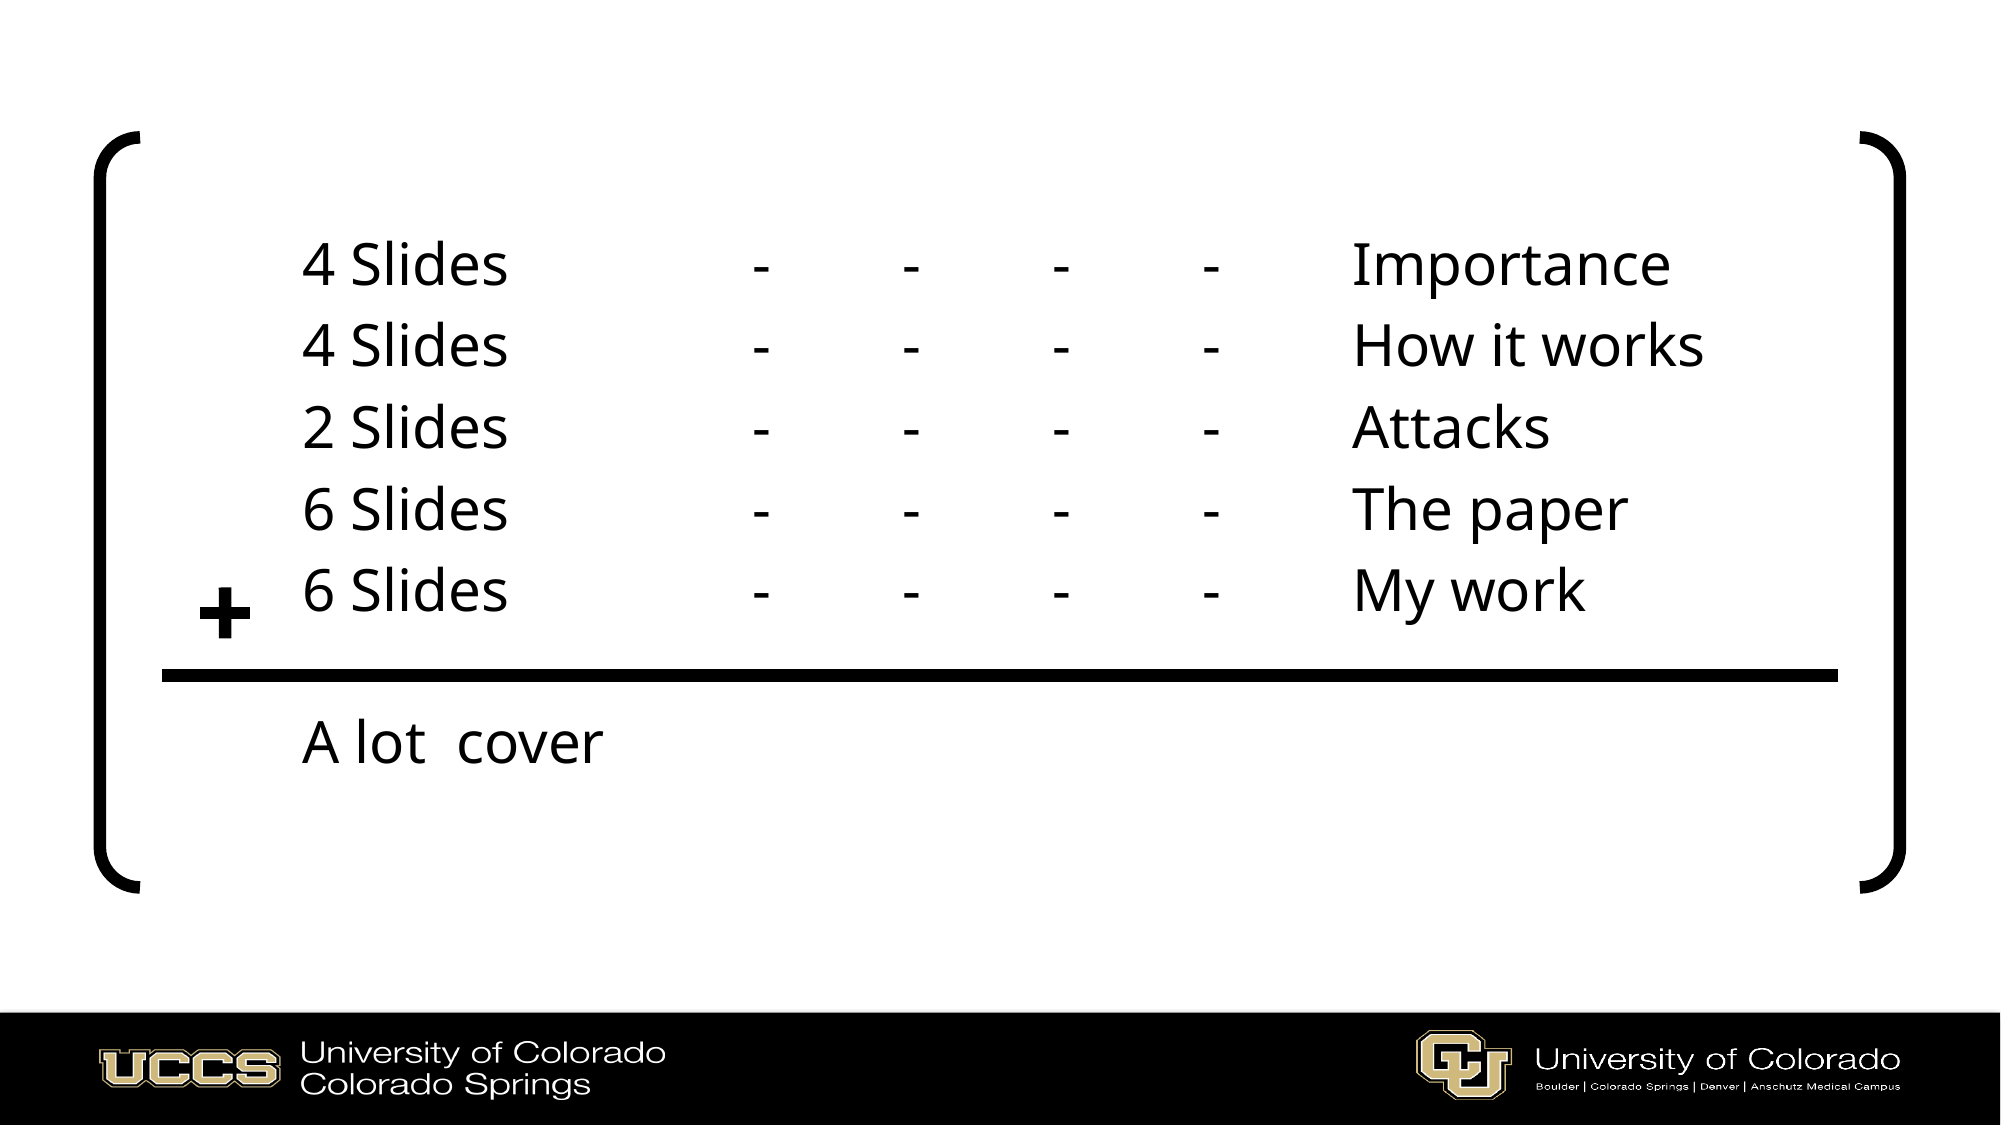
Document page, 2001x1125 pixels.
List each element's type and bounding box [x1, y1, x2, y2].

text_box [162, 587, 1838, 676]
picture [1416, 1030, 1900, 1100]
text_box [99, 136, 1901, 889]
picture [99, 1041, 665, 1100]
